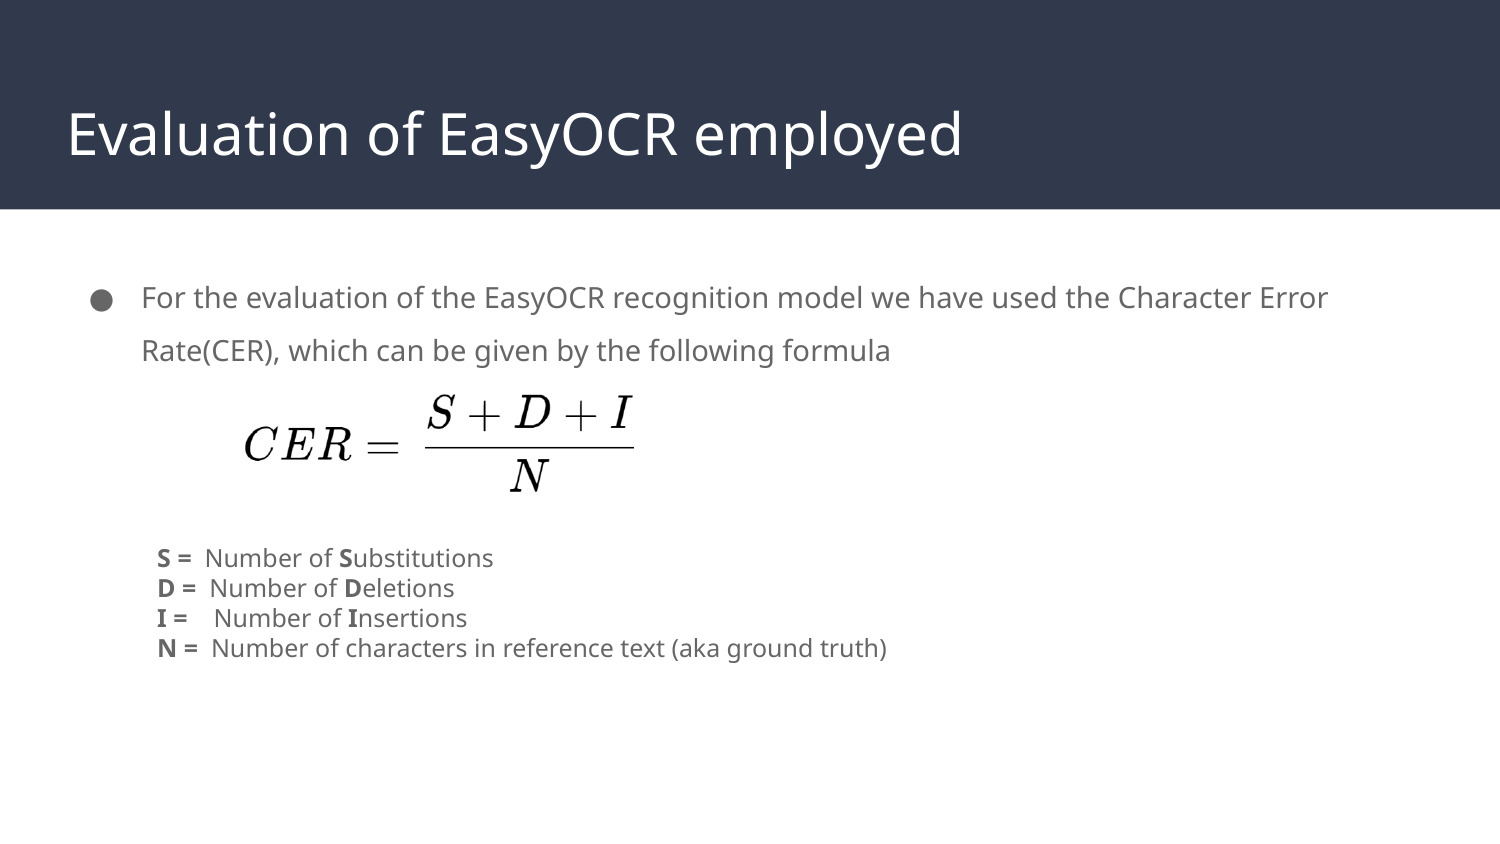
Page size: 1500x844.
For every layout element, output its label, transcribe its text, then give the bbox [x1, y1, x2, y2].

picture [149, 378, 760, 508]
text_box S = Number of Substitutions D = Number of Deletions I = Number of Insertions N = Number of characters in reference text (aka ground truth) [142, 527, 1405, 678]
title Evaluation of EasyOCR employed [51, 82, 1449, 185]
list For the evaluation of the EasyOCR recognition model we have used the Character Error Rate(CER), which can be given by the following formula [51, 247, 1449, 752]
